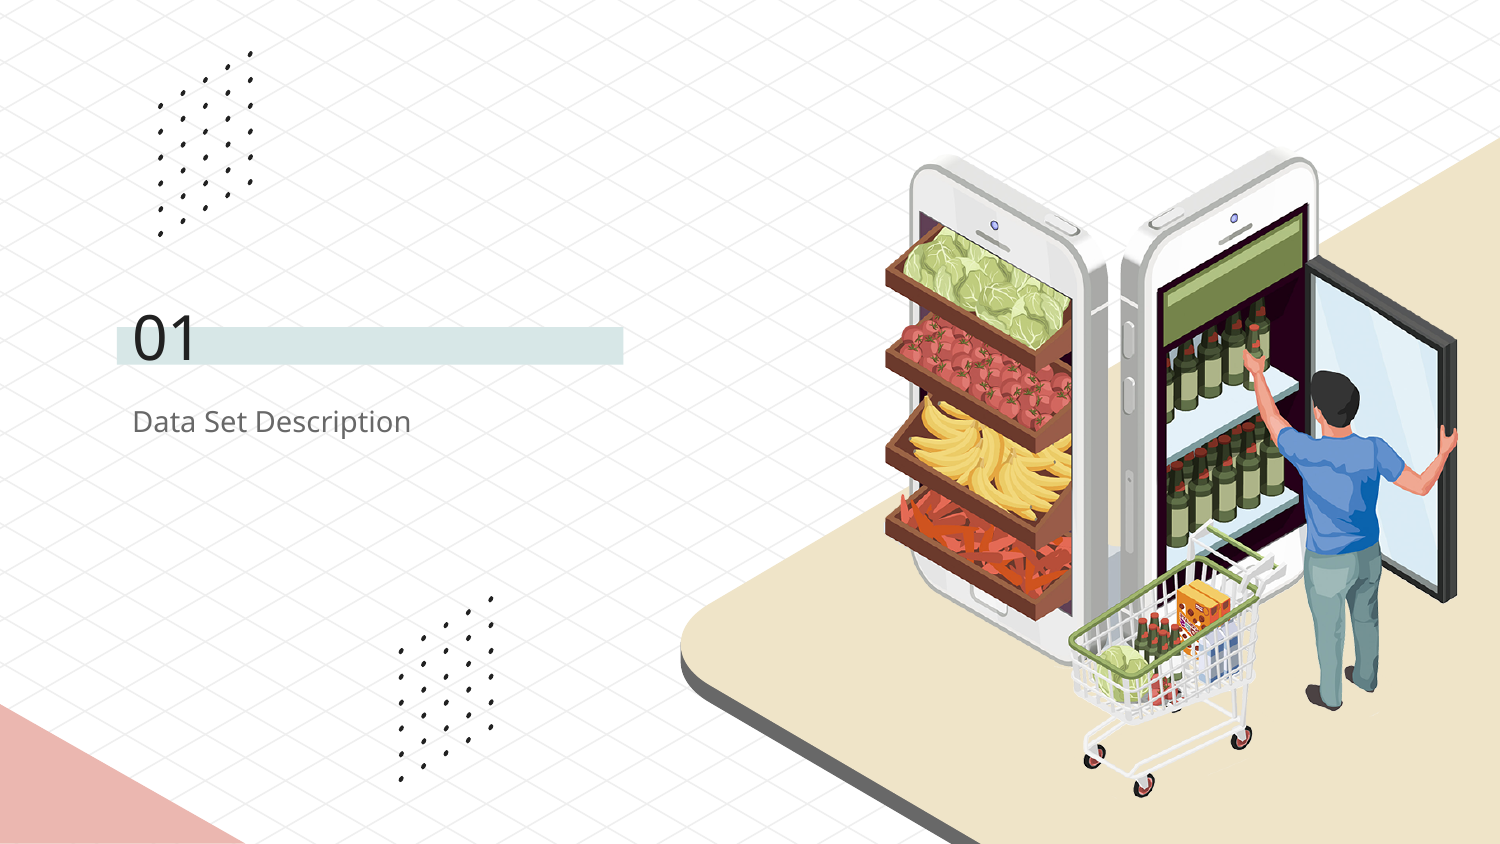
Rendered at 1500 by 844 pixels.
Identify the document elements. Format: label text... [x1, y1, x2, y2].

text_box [157, 50, 254, 238]
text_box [398, 595, 494, 783]
picture [848, 146, 1458, 806]
title 01 [116, 284, 750, 387]
subtitle Data Set Description [116, 387, 750, 559]
